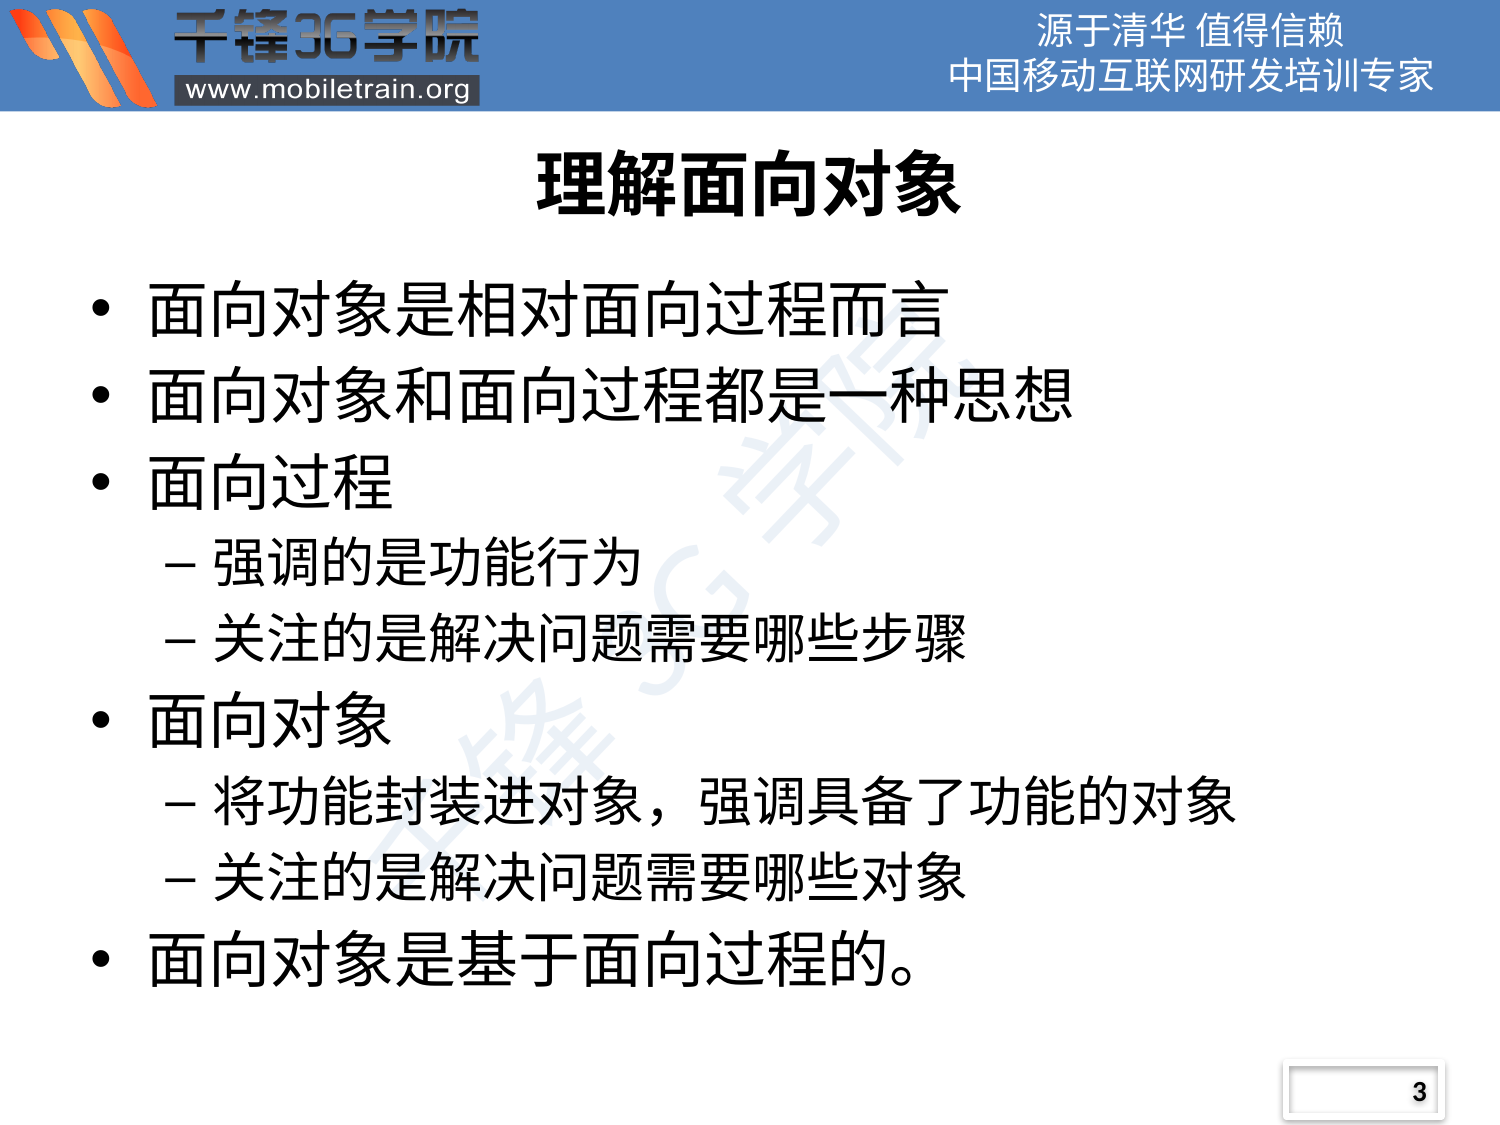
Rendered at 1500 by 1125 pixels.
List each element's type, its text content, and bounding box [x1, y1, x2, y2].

title 理解面向对象 [75, 45, 1425, 233]
picture [0, 0, 495, 128]
list 面向对象是相对面向过程而言 面向对象和面向过程都是一种思想 面向过程 强调的是功能行为 关注的是解决问题需要哪些步骤 面向对象 将功能封装进对象，强调具备了功能的对象 关注的是解决问题需要哪些对象 面向对象是基于面向过程的。 [75, 262, 1425, 1005]
